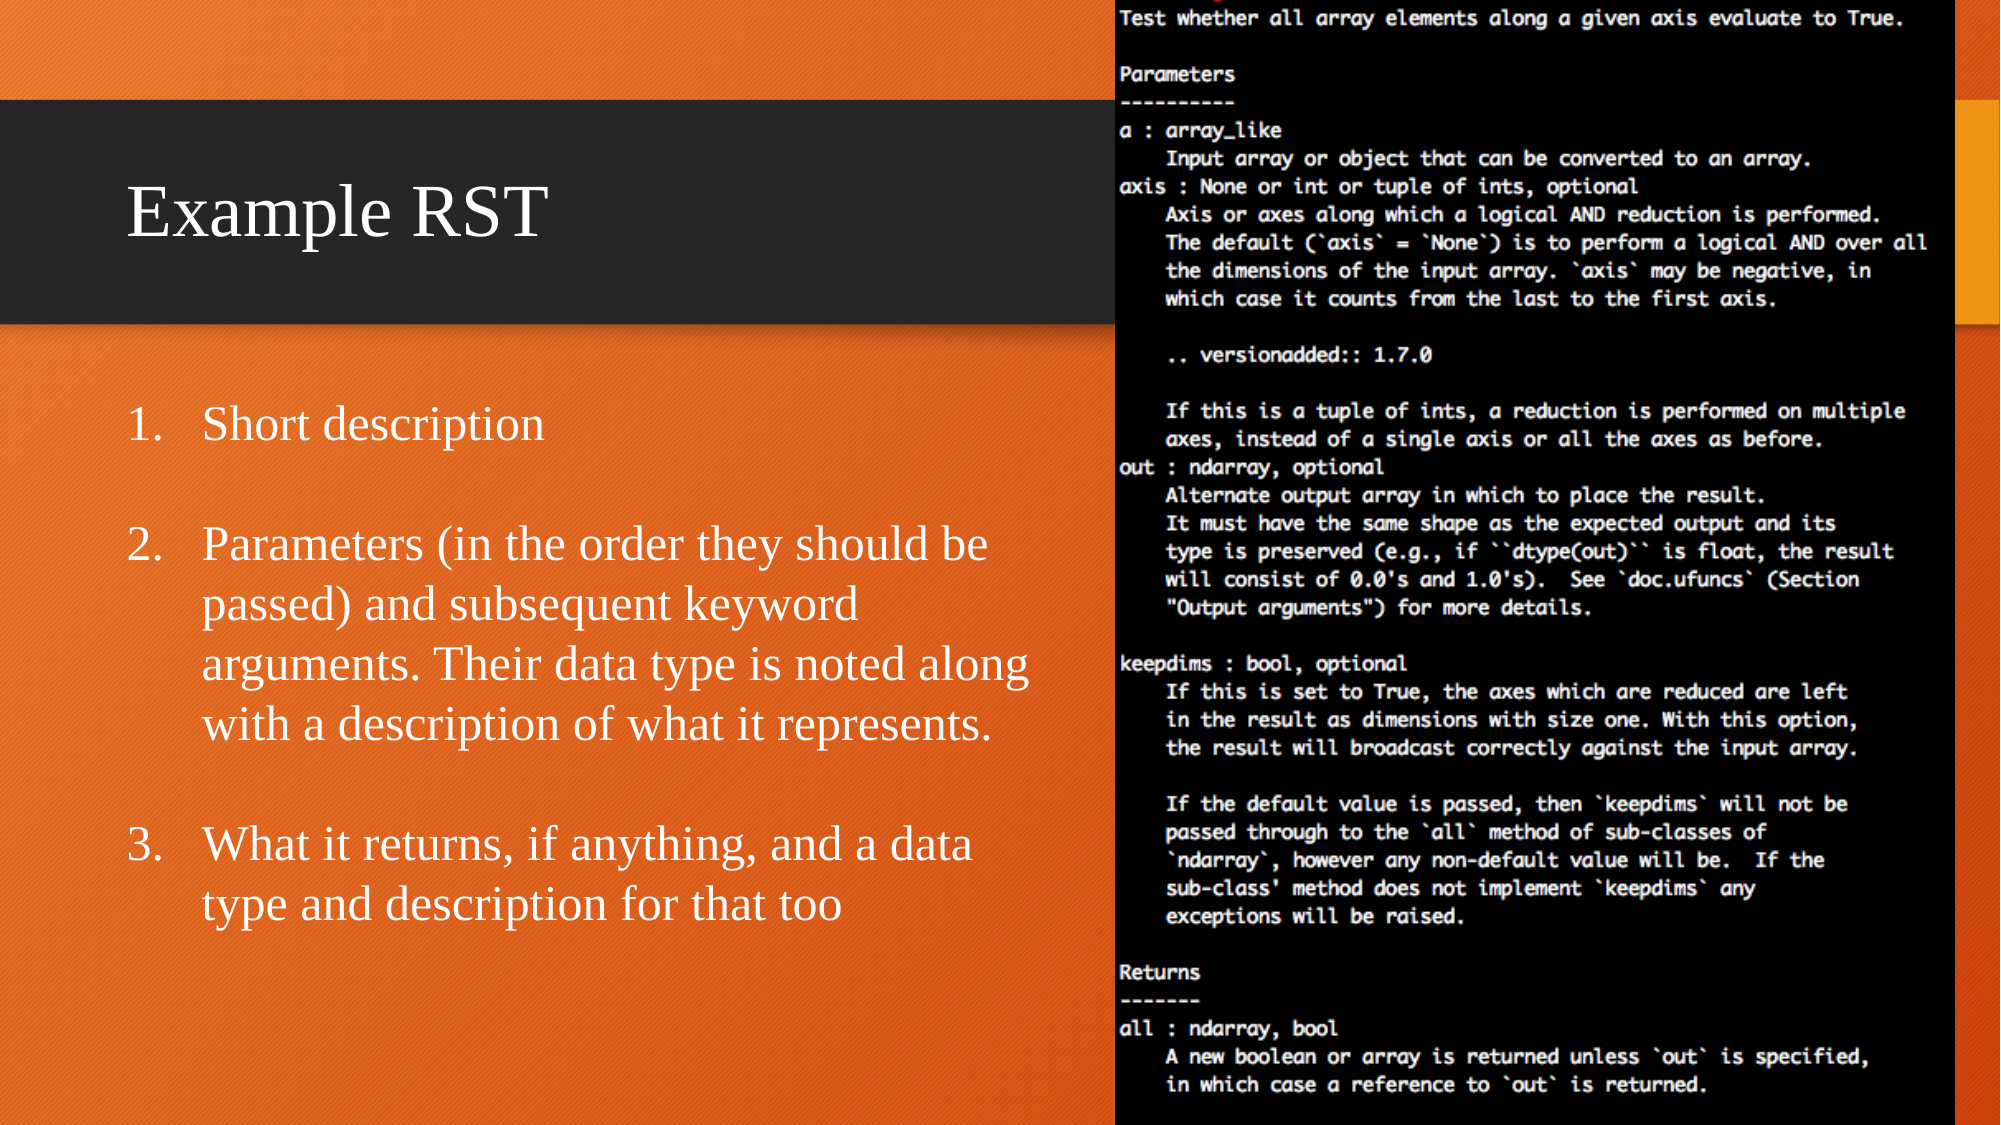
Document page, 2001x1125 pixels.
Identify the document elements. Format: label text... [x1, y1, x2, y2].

list Short description Parameters (in the order they should be passed) and subsequent keyword arguments. Their data type is noted along with a description of what it represents. What it returns, if anything, and a data type and description for that too [111, 383, 1082, 974]
title Example RST [111, 123, 1114, 301]
picture [0, 0, 2000, 1125]
